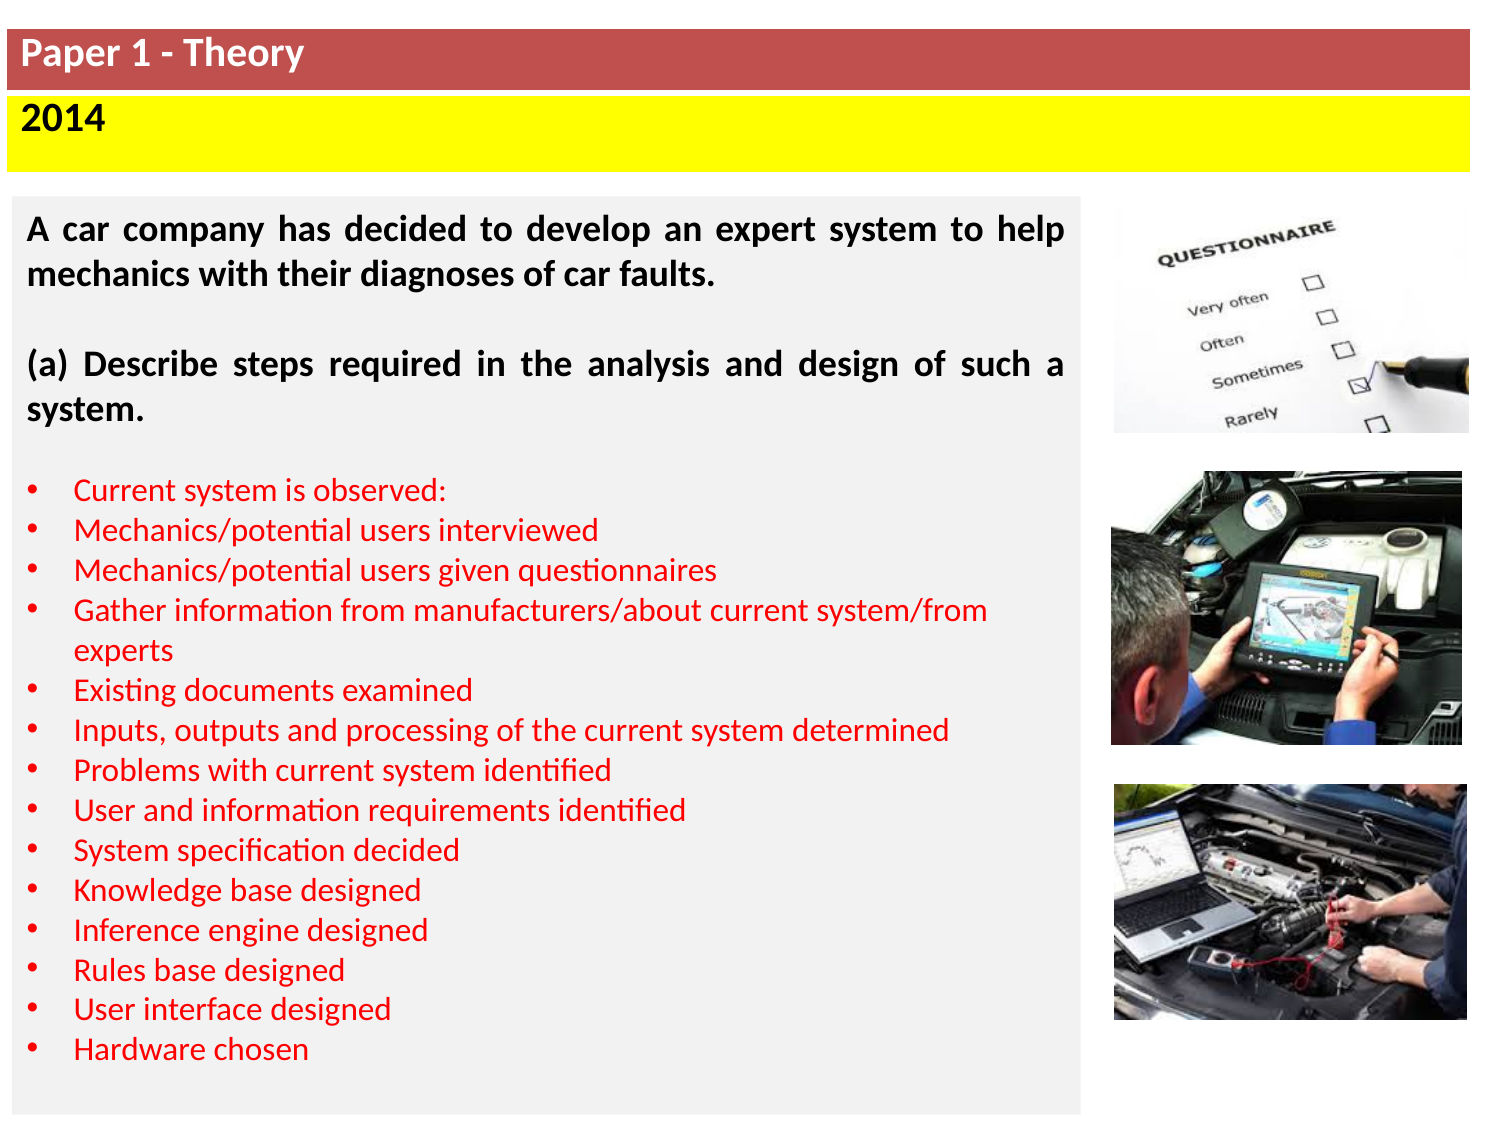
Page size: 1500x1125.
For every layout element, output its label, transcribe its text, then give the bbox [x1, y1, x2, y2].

table_cell 2014 [7, 96, 1470, 172]
picture [1111, 471, 1462, 745]
picture [1113, 196, 1470, 433]
table_header Paper 1 - Theory [7, 29, 1470, 90]
picture [1113, 784, 1467, 1020]
text_box A car company has decided to develop an expert system to help mechanics with their diagnoses of car faults. (a) Describe steps required in the analysis and design of such a system. Current system is observed: Mechanics/potential users interviewed Mechanics/potential users given questionnaires Gather information from manufacturers/about current system/from experts Existing documents examined Inputs, outputs and processing of the current system determined Problems with current system identified User and information requirements identified System specification decided Knowledge base designed Inference engine designed Rules base designed User interface designed Hardware chosen [11, 196, 1081, 1115]
